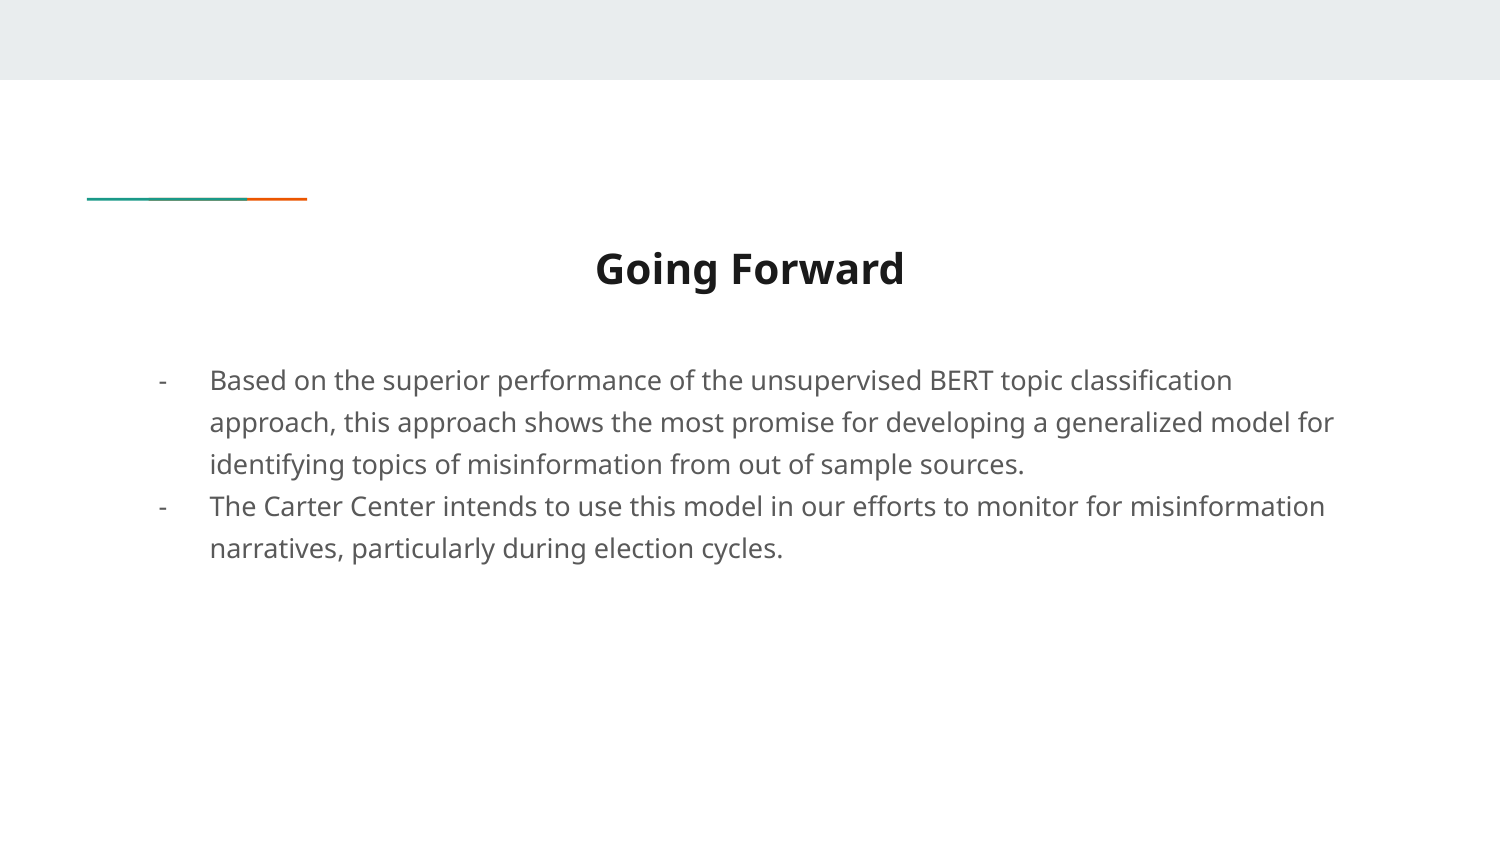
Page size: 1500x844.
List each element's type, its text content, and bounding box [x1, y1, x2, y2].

title Going Forward [119, 223, 1381, 312]
list Based on the superior performance of the unsupervised BERT topic classification approach, this approach shows the most promise for developing a generalized model for identifying topics of misinformation from out of sample sources. The Carter Center intends to use this model in our efforts to monitor for misinformation narratives, particularly during election cycles. [119, 341, 1381, 712]
